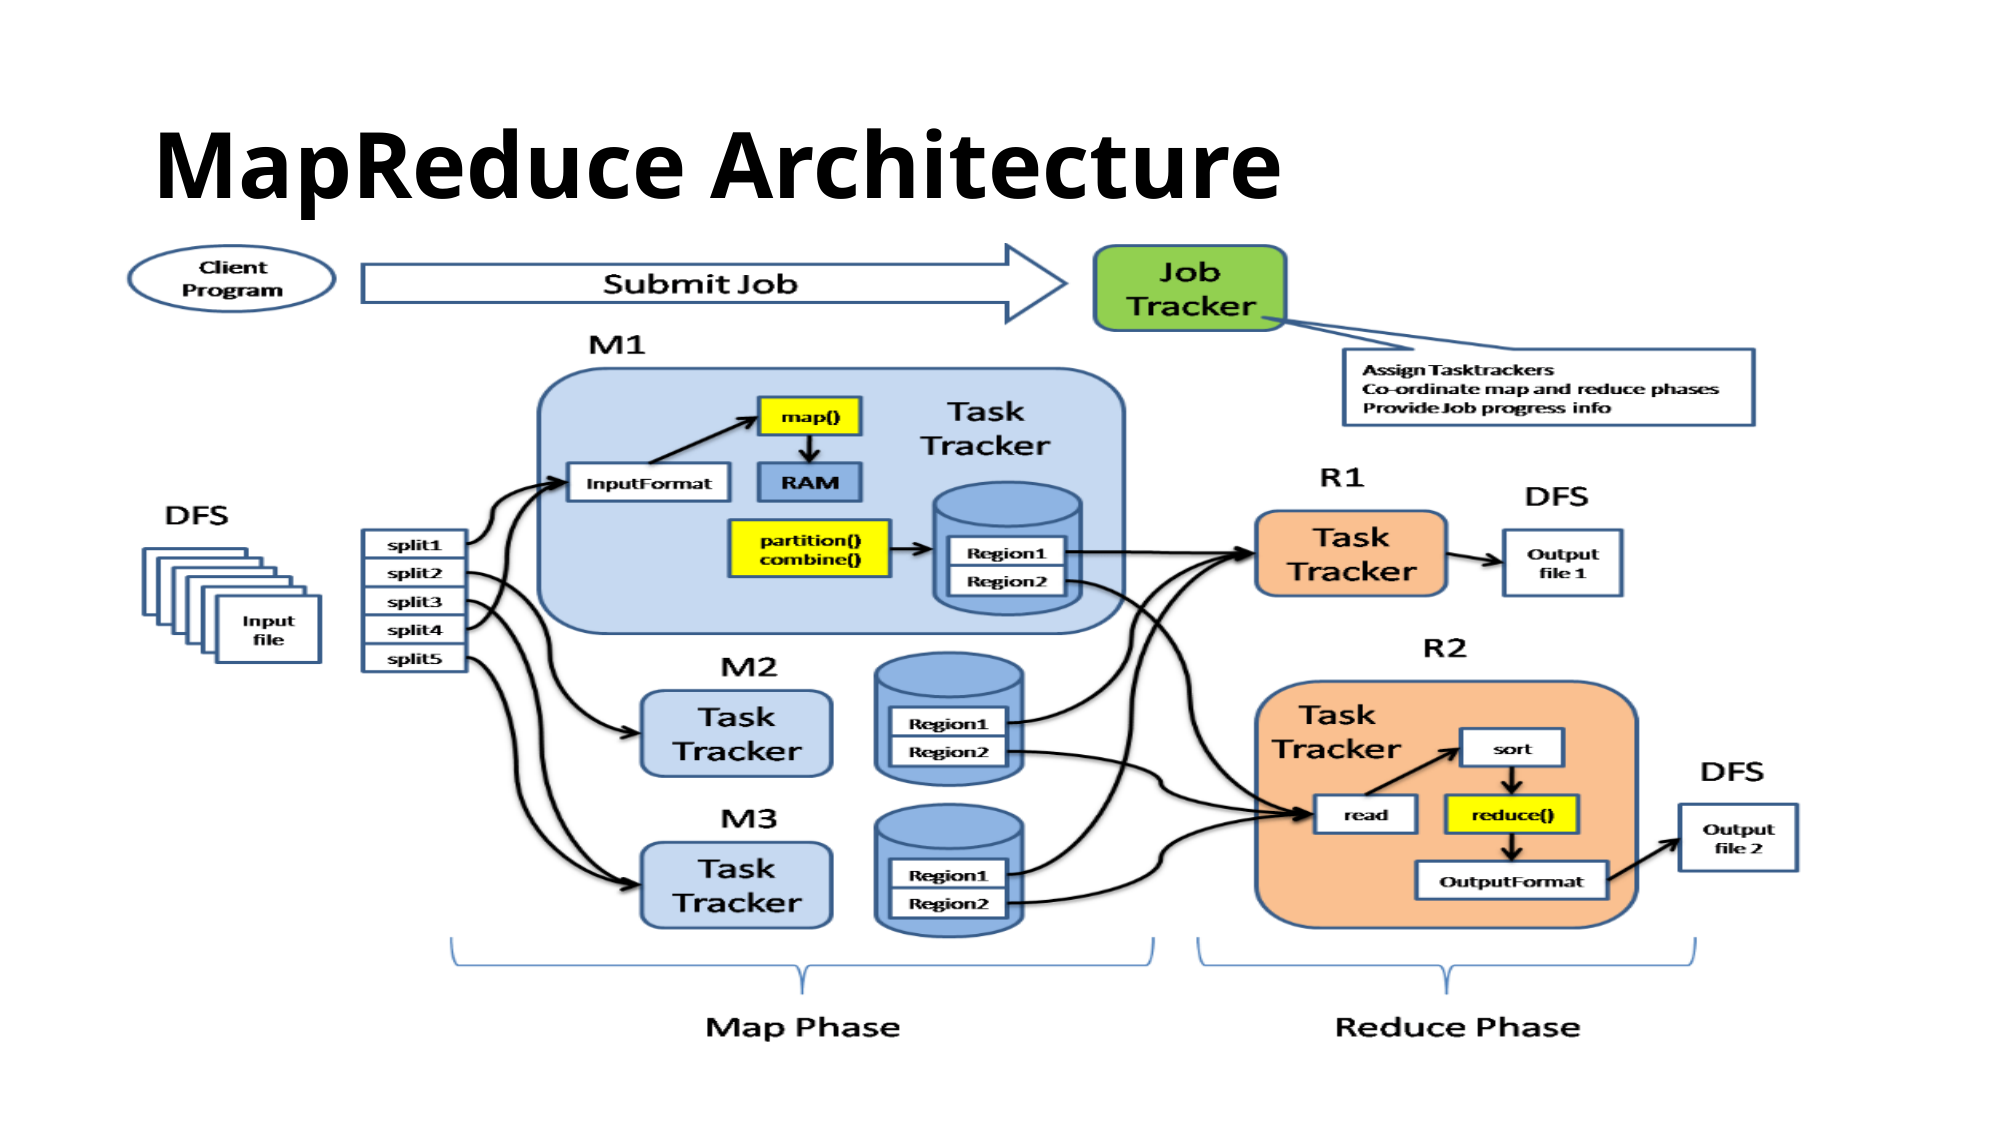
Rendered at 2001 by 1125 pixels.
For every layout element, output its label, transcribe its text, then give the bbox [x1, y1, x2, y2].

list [62, 243, 1916, 1052]
title MapReduce Architecture [137, 59, 1863, 243]
